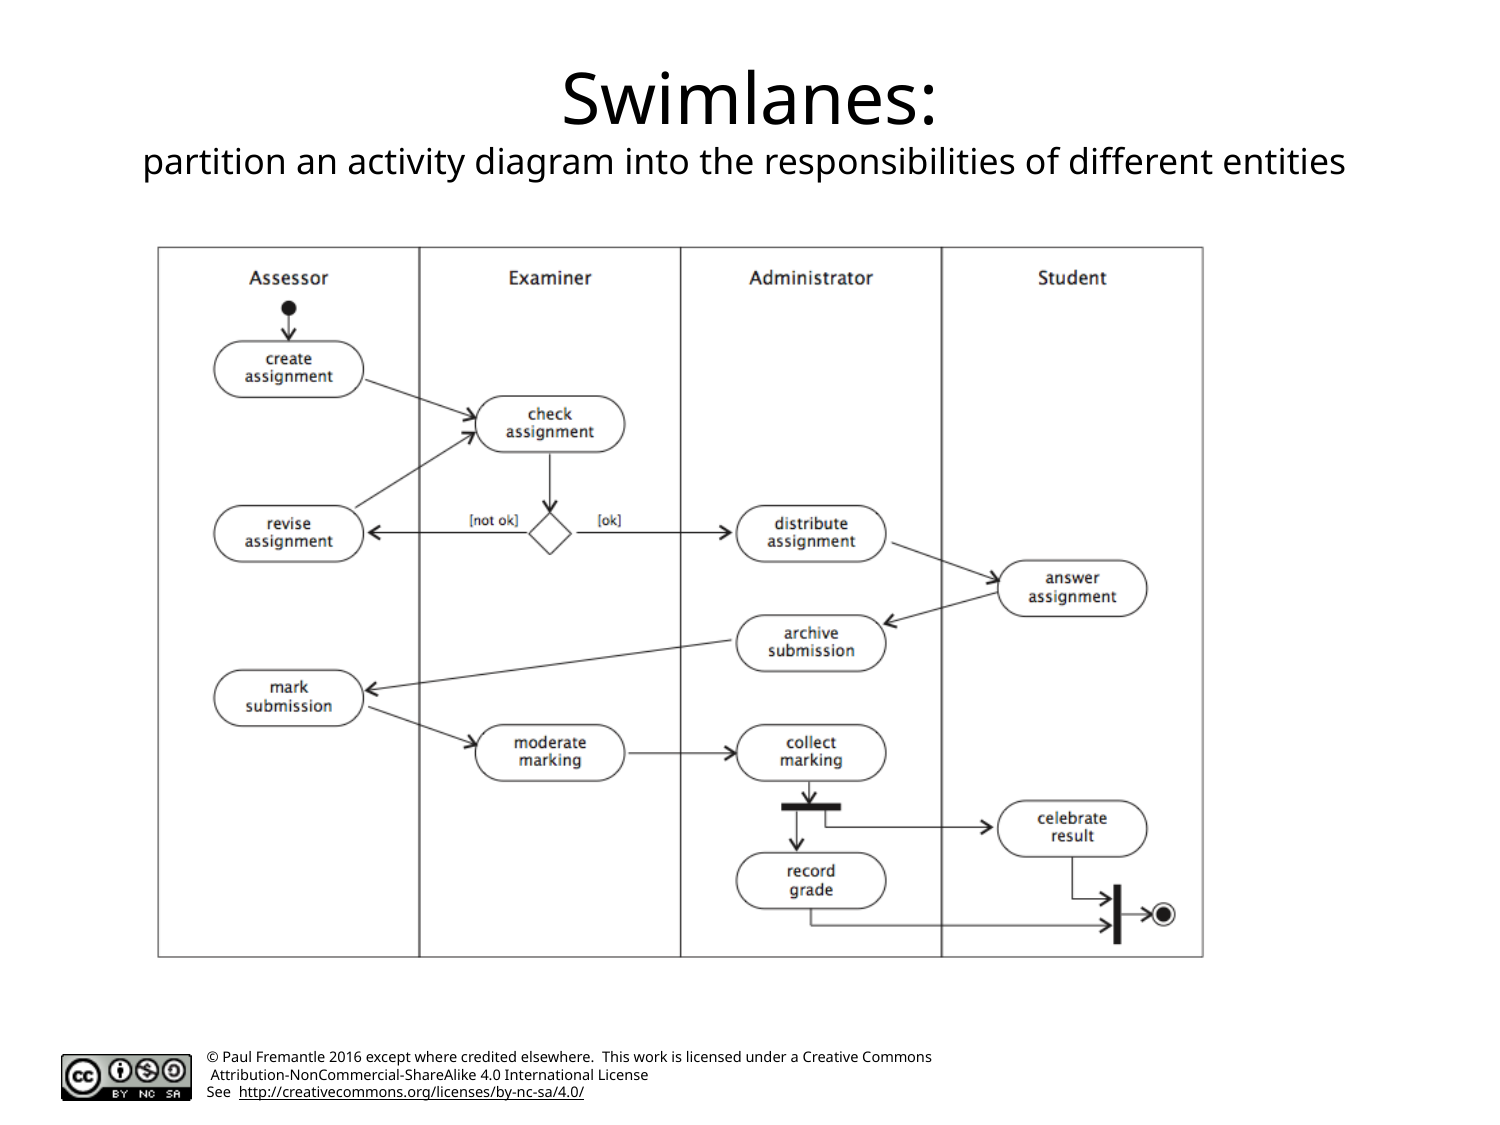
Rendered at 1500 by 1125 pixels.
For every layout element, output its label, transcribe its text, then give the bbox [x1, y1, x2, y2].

picture [131, 232, 1227, 970]
title Swimlanes: partition an activity diagram into the responsibilities of different entities [75, 45, 1425, 233]
picture [61, 1054, 192, 1101]
